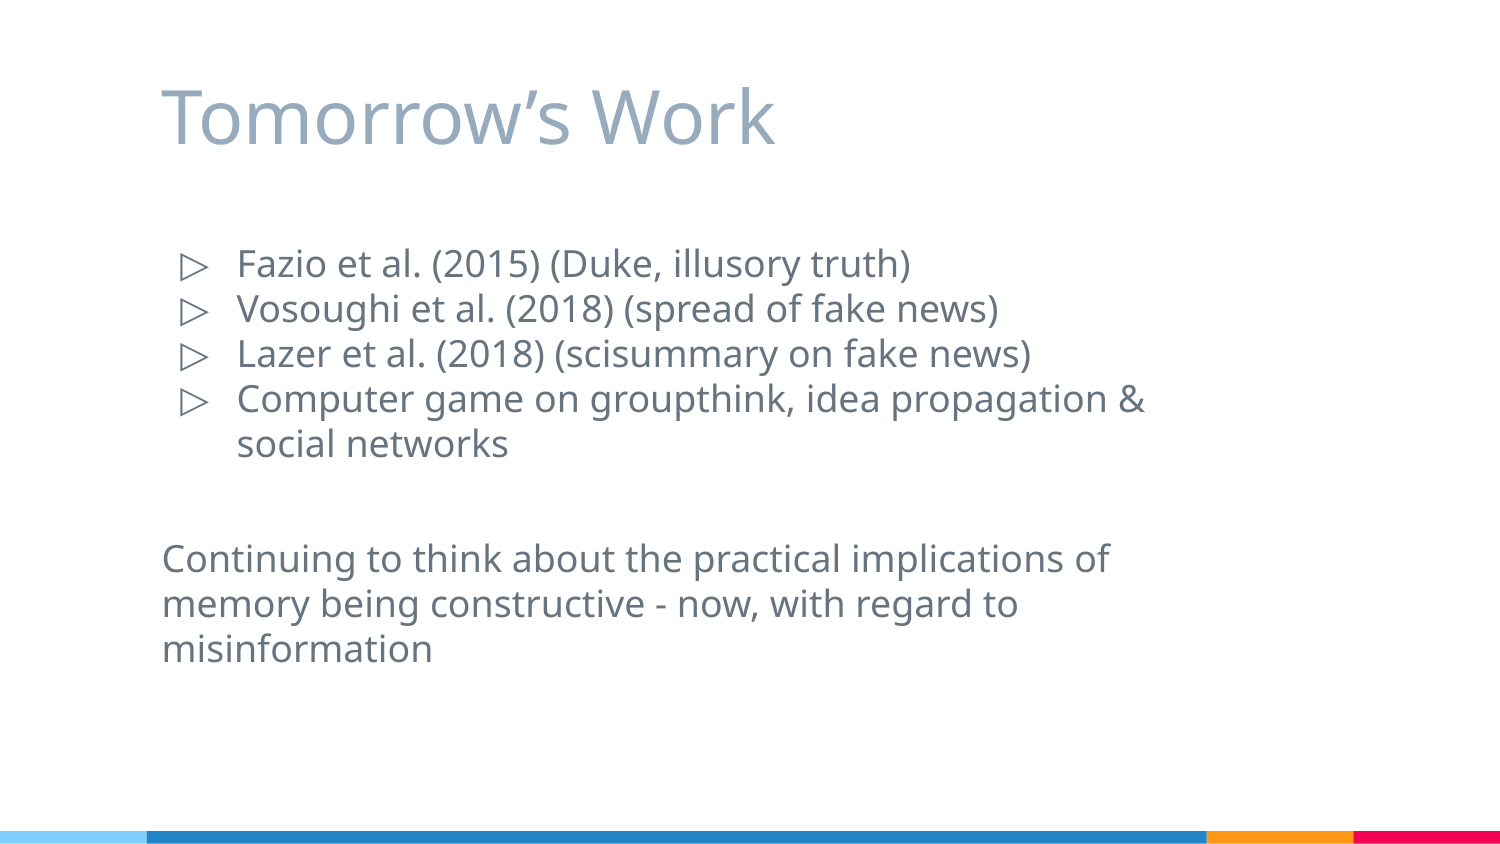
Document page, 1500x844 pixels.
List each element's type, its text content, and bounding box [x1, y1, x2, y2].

title Tomorrow’s Work [146, 33, 1207, 175]
list Fazio et al. (2015) (Duke, illusory truth) Vosoughi et al. (2018) (spread of fake news) Lazer et al. (2018) (scisummary on fake news) Computer game on groupthink, idea propagation & social networks Continuing to think about the practical implications of memory being constructive - now, with regard to misinformation [146, 225, 1207, 809]
